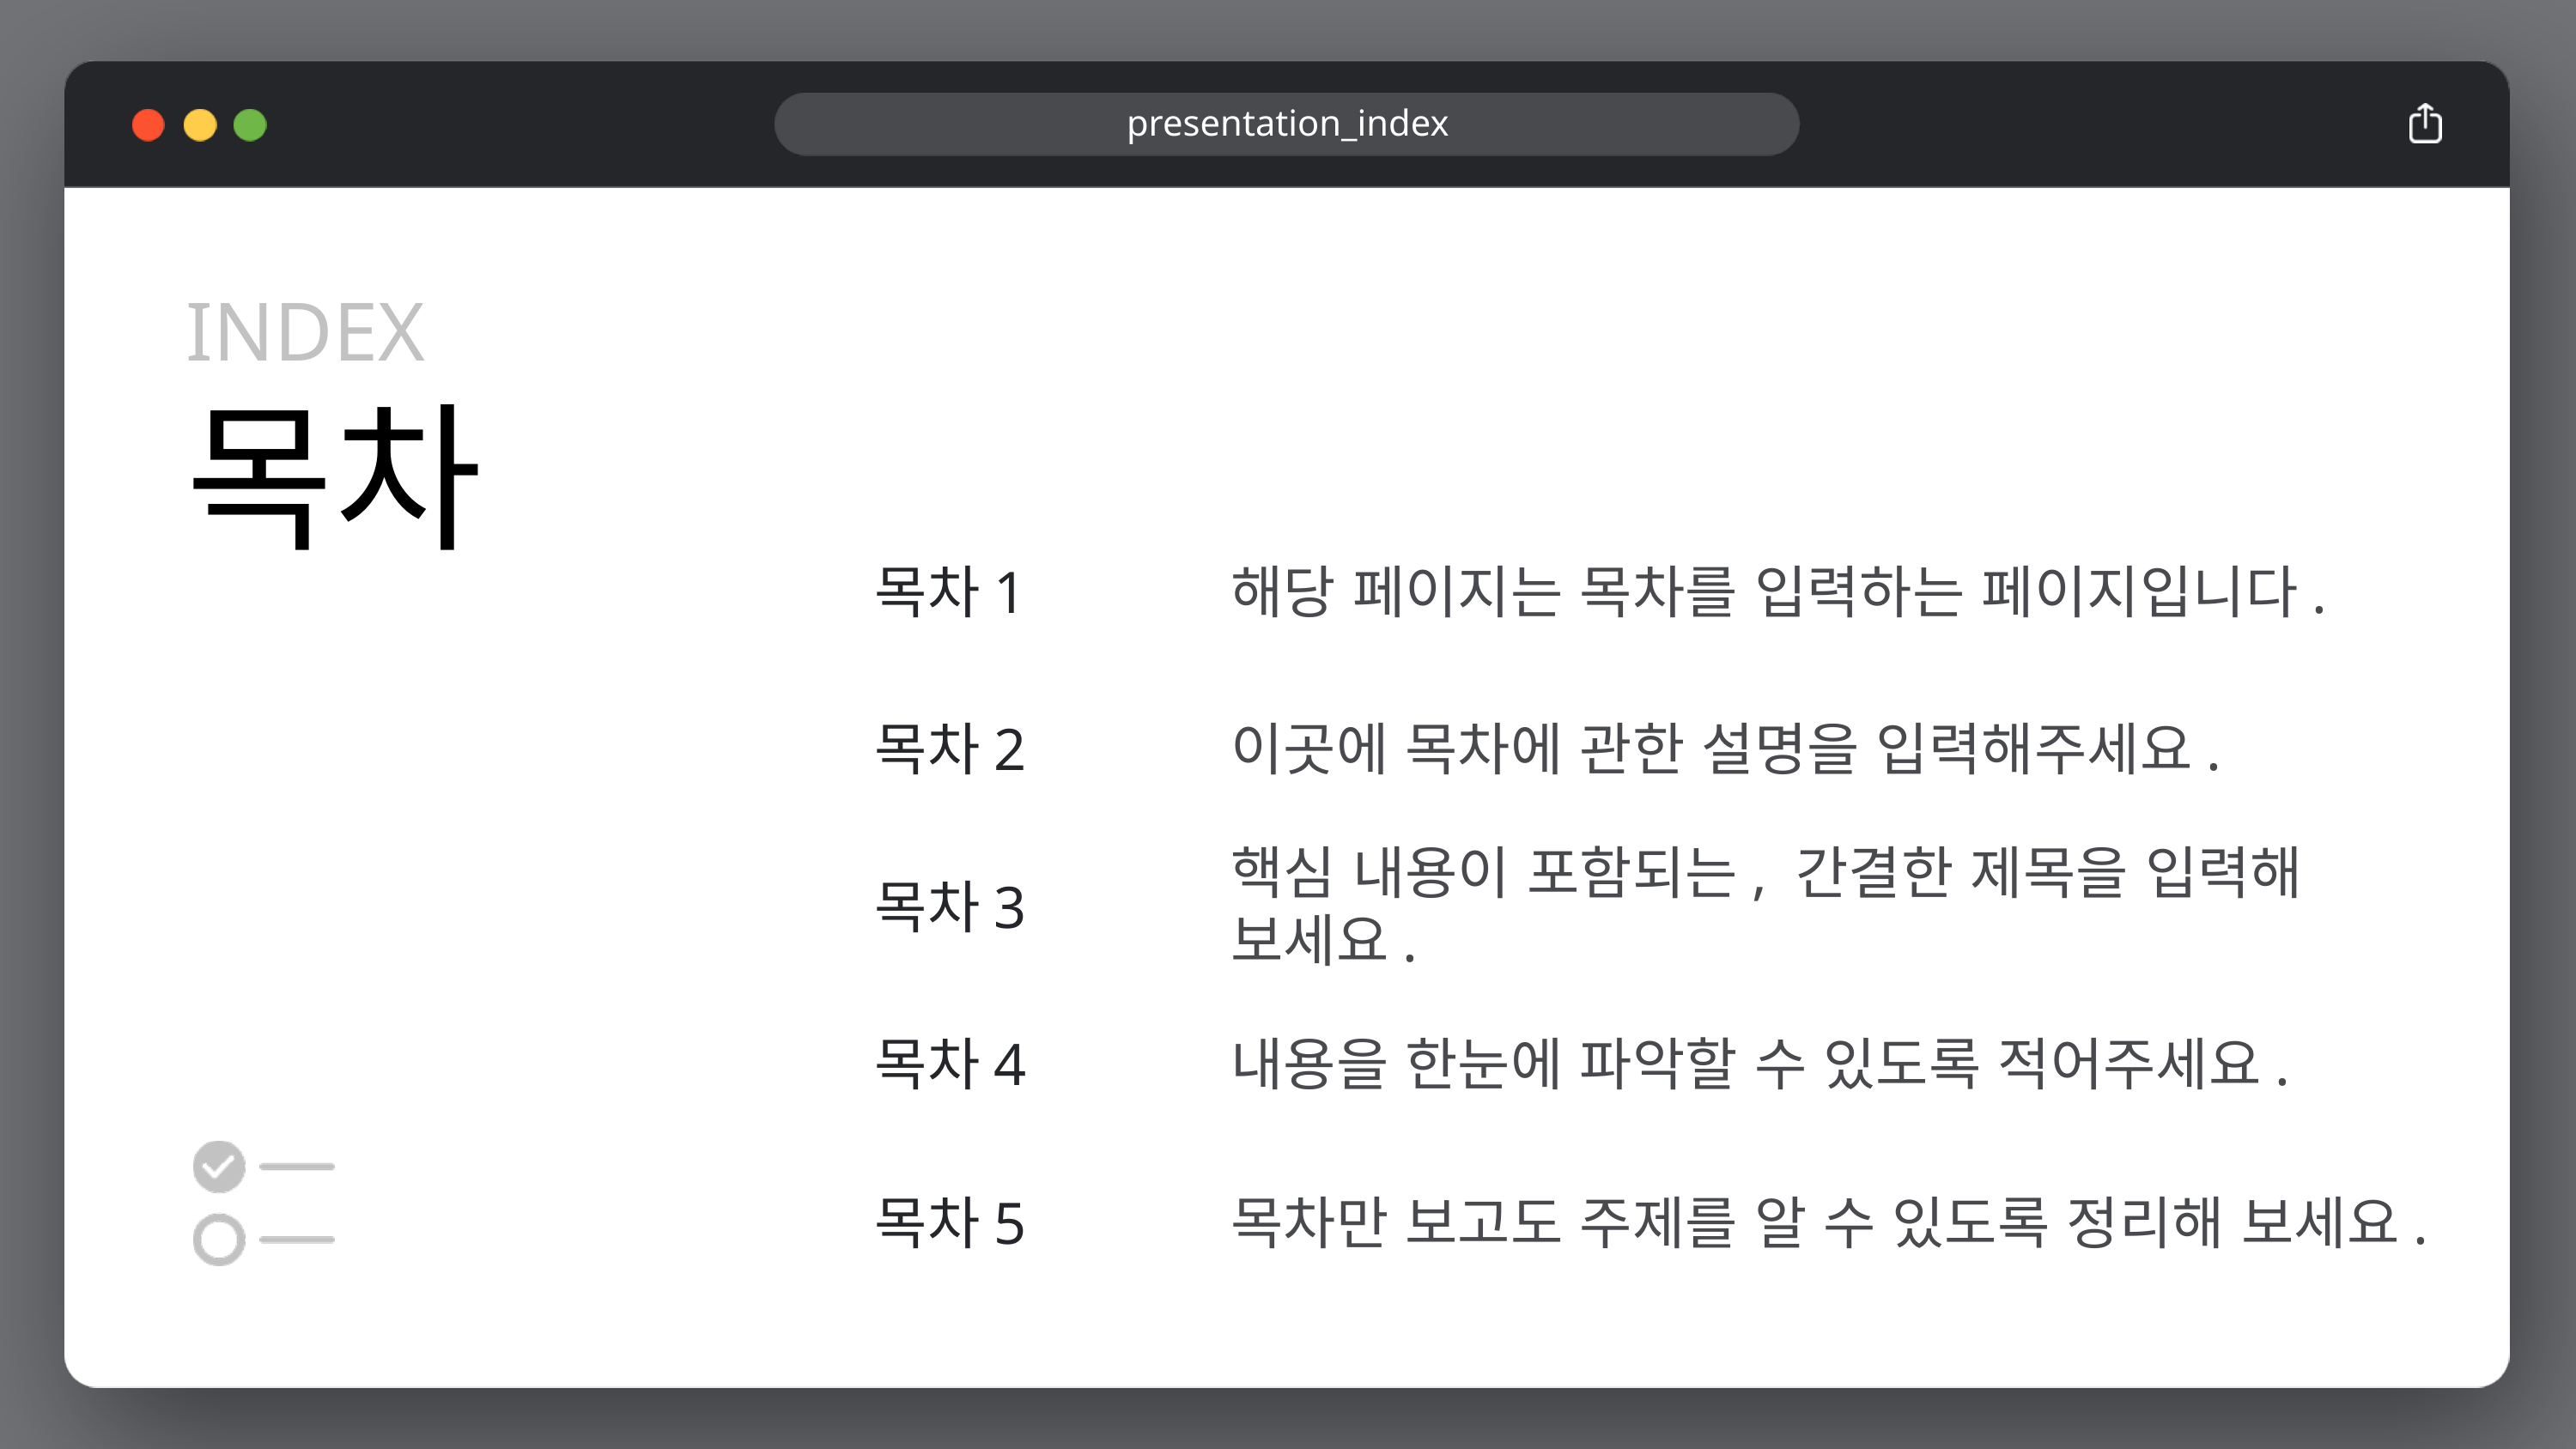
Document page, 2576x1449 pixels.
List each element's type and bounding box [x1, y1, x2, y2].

picture [64, 60, 2511, 1388]
